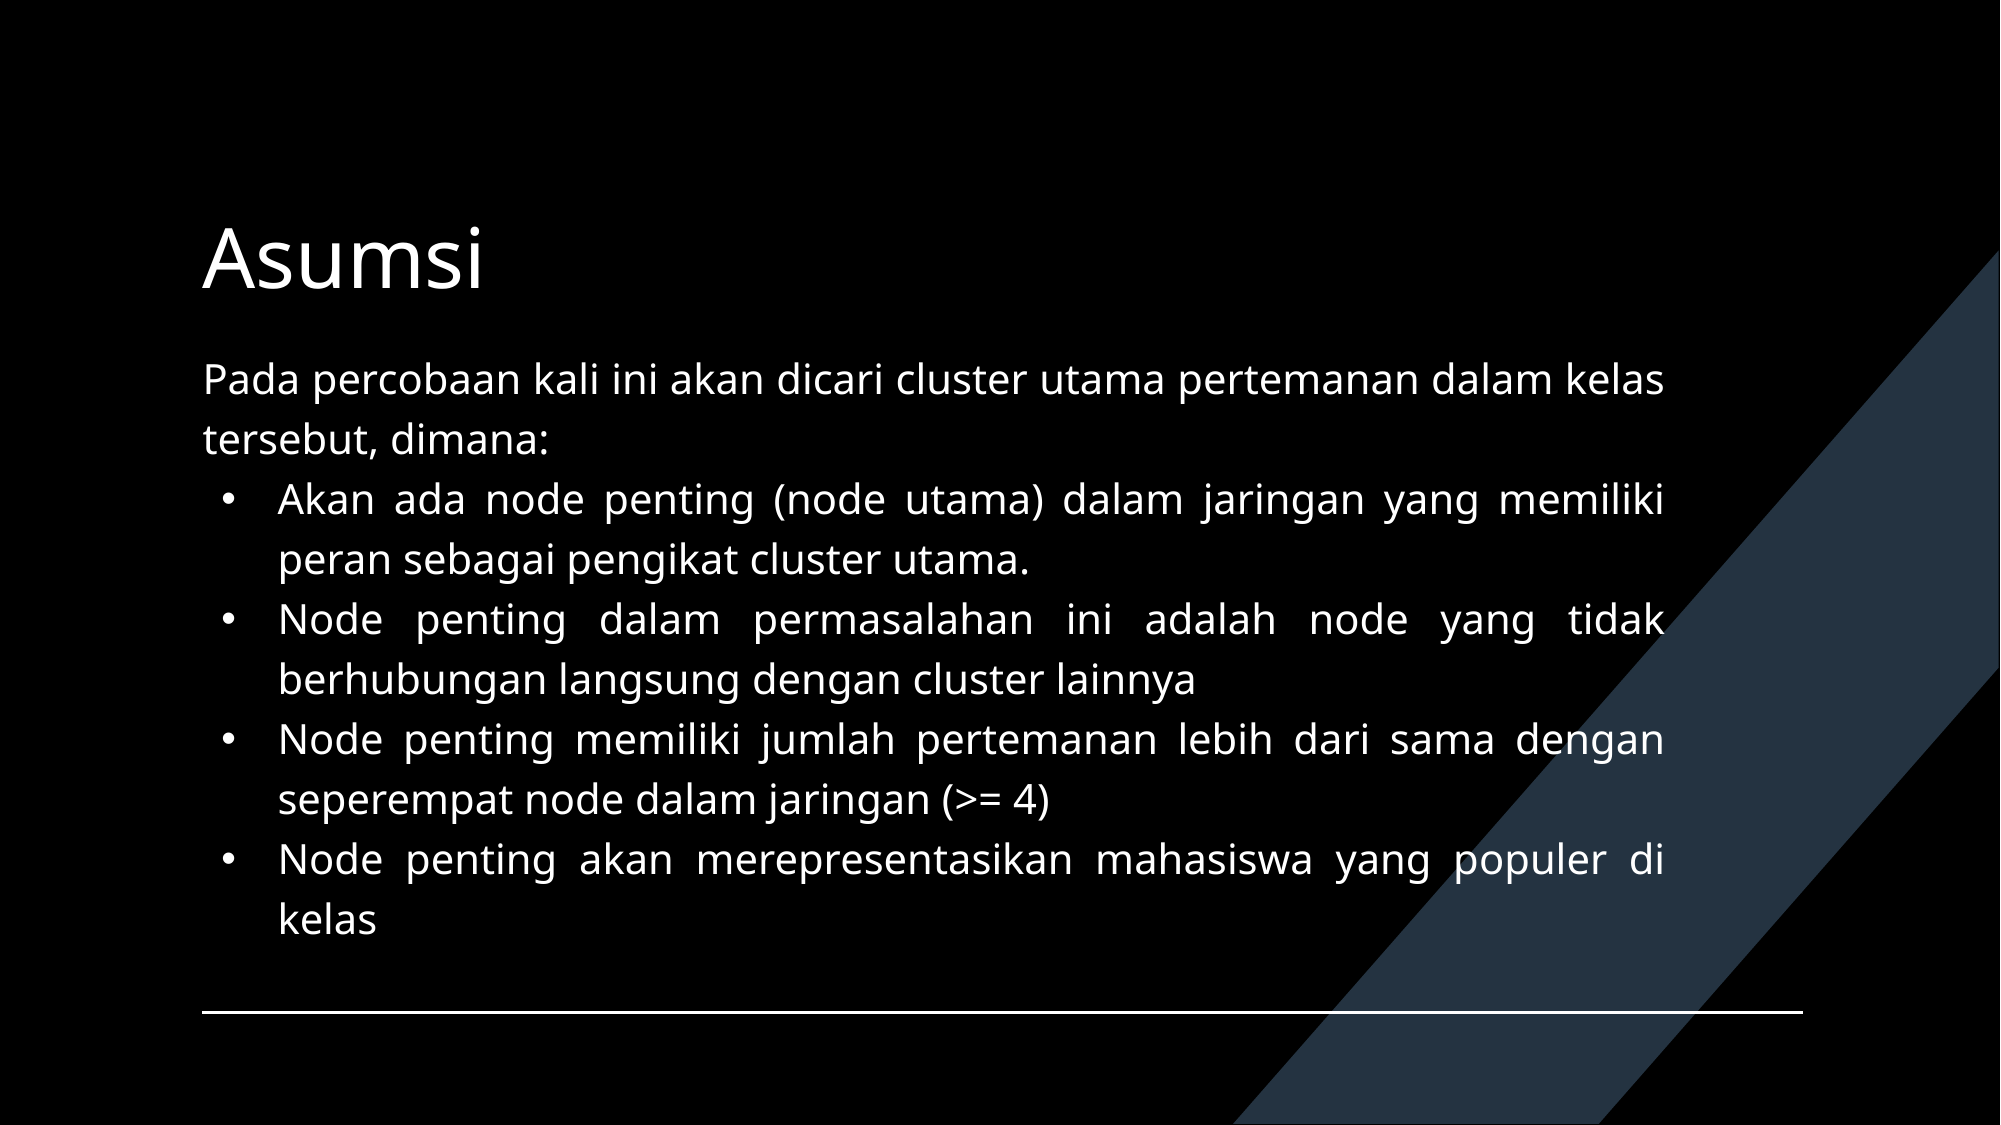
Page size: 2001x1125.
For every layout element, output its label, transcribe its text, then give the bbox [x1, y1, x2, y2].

text_box 1 [1691, 1016, 1801, 1020]
title Asumsi [187, 143, 1642, 335]
text_box [1332, 250, 1999, 1011]
text_box [1233, 1024, 1687, 1124]
text_box 1 [1324, 1016, 1694, 1020]
list Pada percobaan kali ini akan dicari cluster utama pertemanan dalam kelas tersebut, dimana: Akan ada node penting (node utama) dalam jaringan yang memiliki peran sebagai pengikat cluster utama. Node penting dalam permasalahan ini adalah node yang tidak berhubungan langsung dengan cluster lainnya Node penting memiliki jumlah pertemanan lebih dari sama dengan seperempat node dalam jaringan (>= 4) Node penting akan merepresentasikan mahasiswa yang populer di kelas [187, 335, 1681, 961]
text_box 1 [206, 1016, 1326, 1020]
text_box [0, 0, 2000, 1125]
